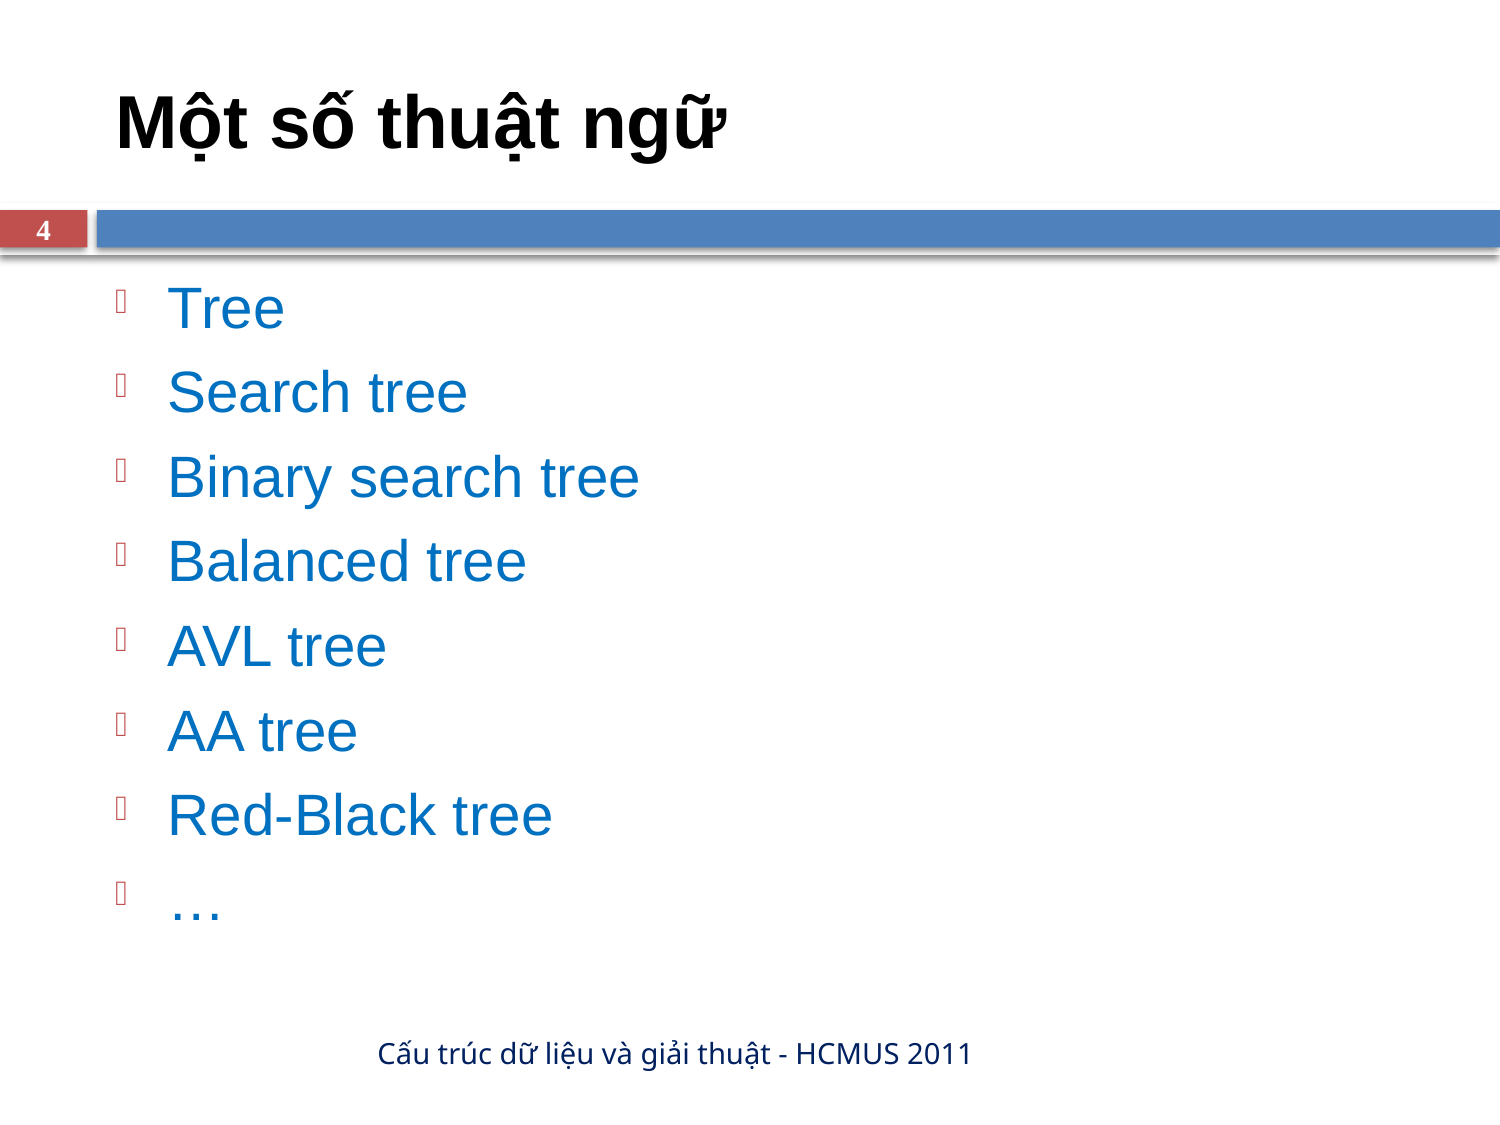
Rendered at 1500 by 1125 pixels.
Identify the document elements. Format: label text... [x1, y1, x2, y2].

title Một số thuật ngữ [100, 37, 1438, 200]
list Tree Search tree Binary search tree Balanced tree AVL tree AA tree Red-Black tree … [100, 262, 1438, 1000]
footer Cấu trúc dữ liệu và giải thuật - HCMUS 2011 [99, 1024, 990, 1085]
slide_number 4 [0, 208, 88, 249]
